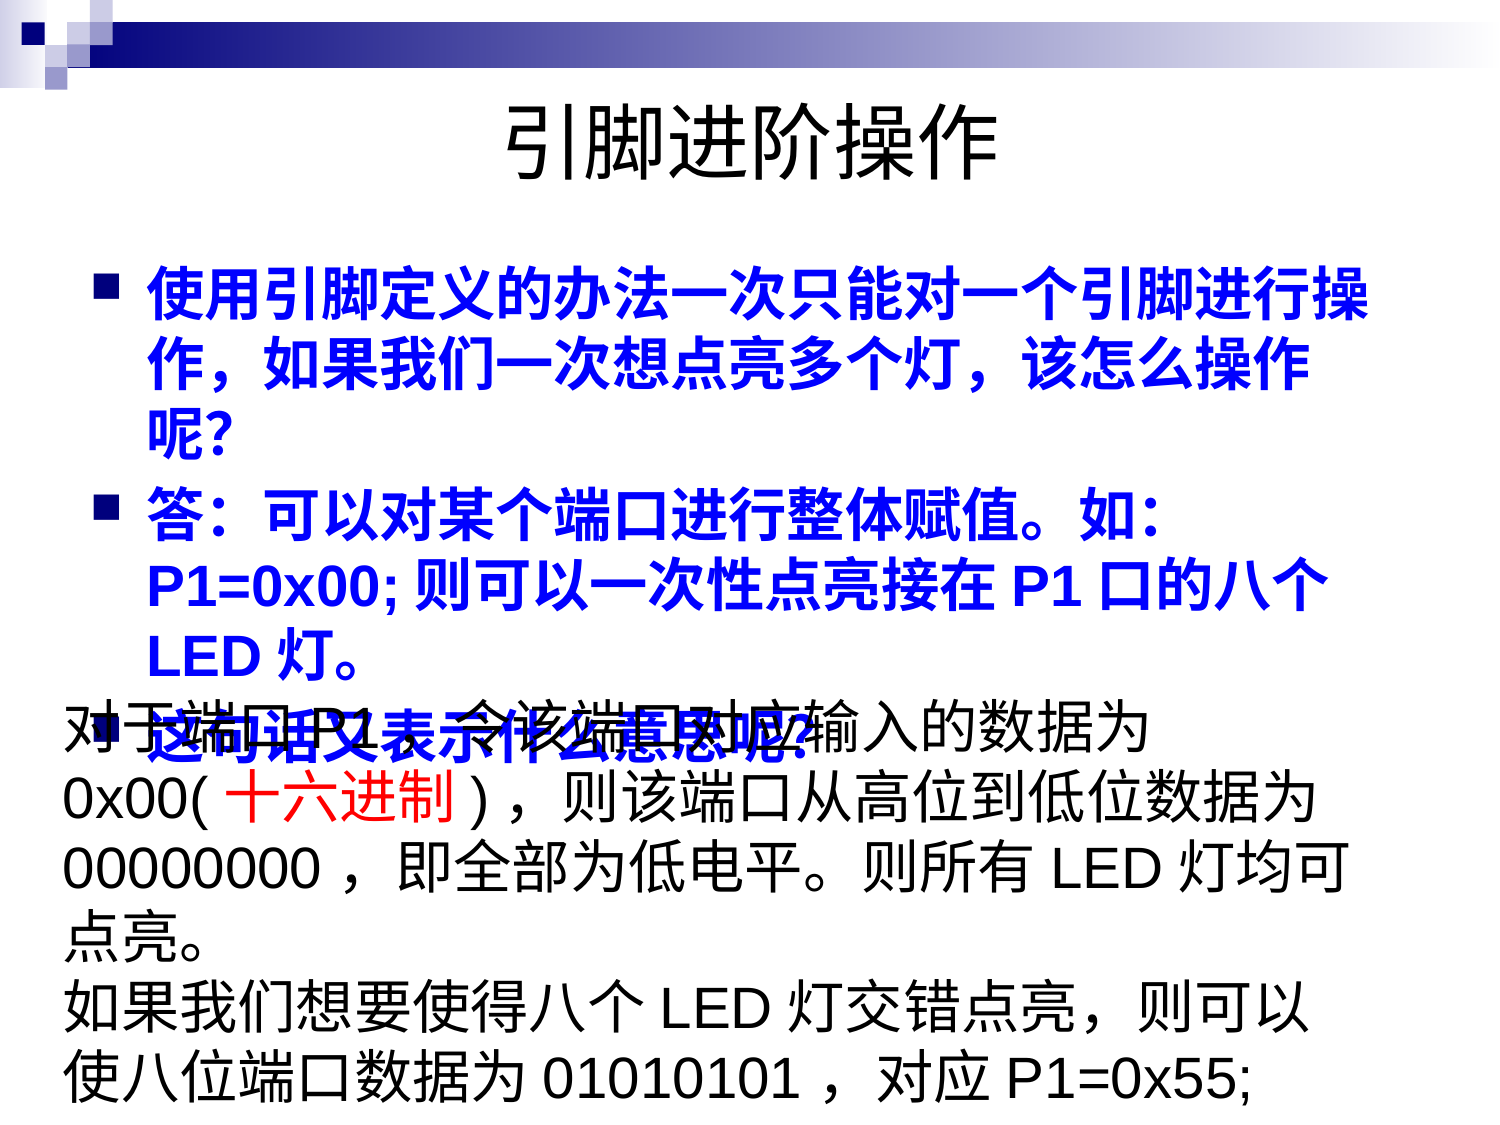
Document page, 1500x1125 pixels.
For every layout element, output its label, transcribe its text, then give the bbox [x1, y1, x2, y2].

title 引脚进阶操作 [75, 83, 1425, 271]
text_box 对于端口P1，令该端口对应输入的数据为0x00(十六进制)，则该端口从高位到低位数据为00000000，即全部为低电平。则所有LED灯均可点亮。 如果我们想要使得八个LED灯交错点亮，则可以使八位端口数据为01010101，对应P1=0x55; [48, 683, 1379, 1118]
list 使用引脚定义的办法一次只能对一个引脚进行操作，如果我们一次想点亮多个灯，该怎么操作呢？ 答：可以对某个端口进行整体赋值。如：P1=0x00;则可以一次性点亮接在P1口的八个LED灯。 这句话又表示什么意思呢？ [75, 249, 1421, 684]
